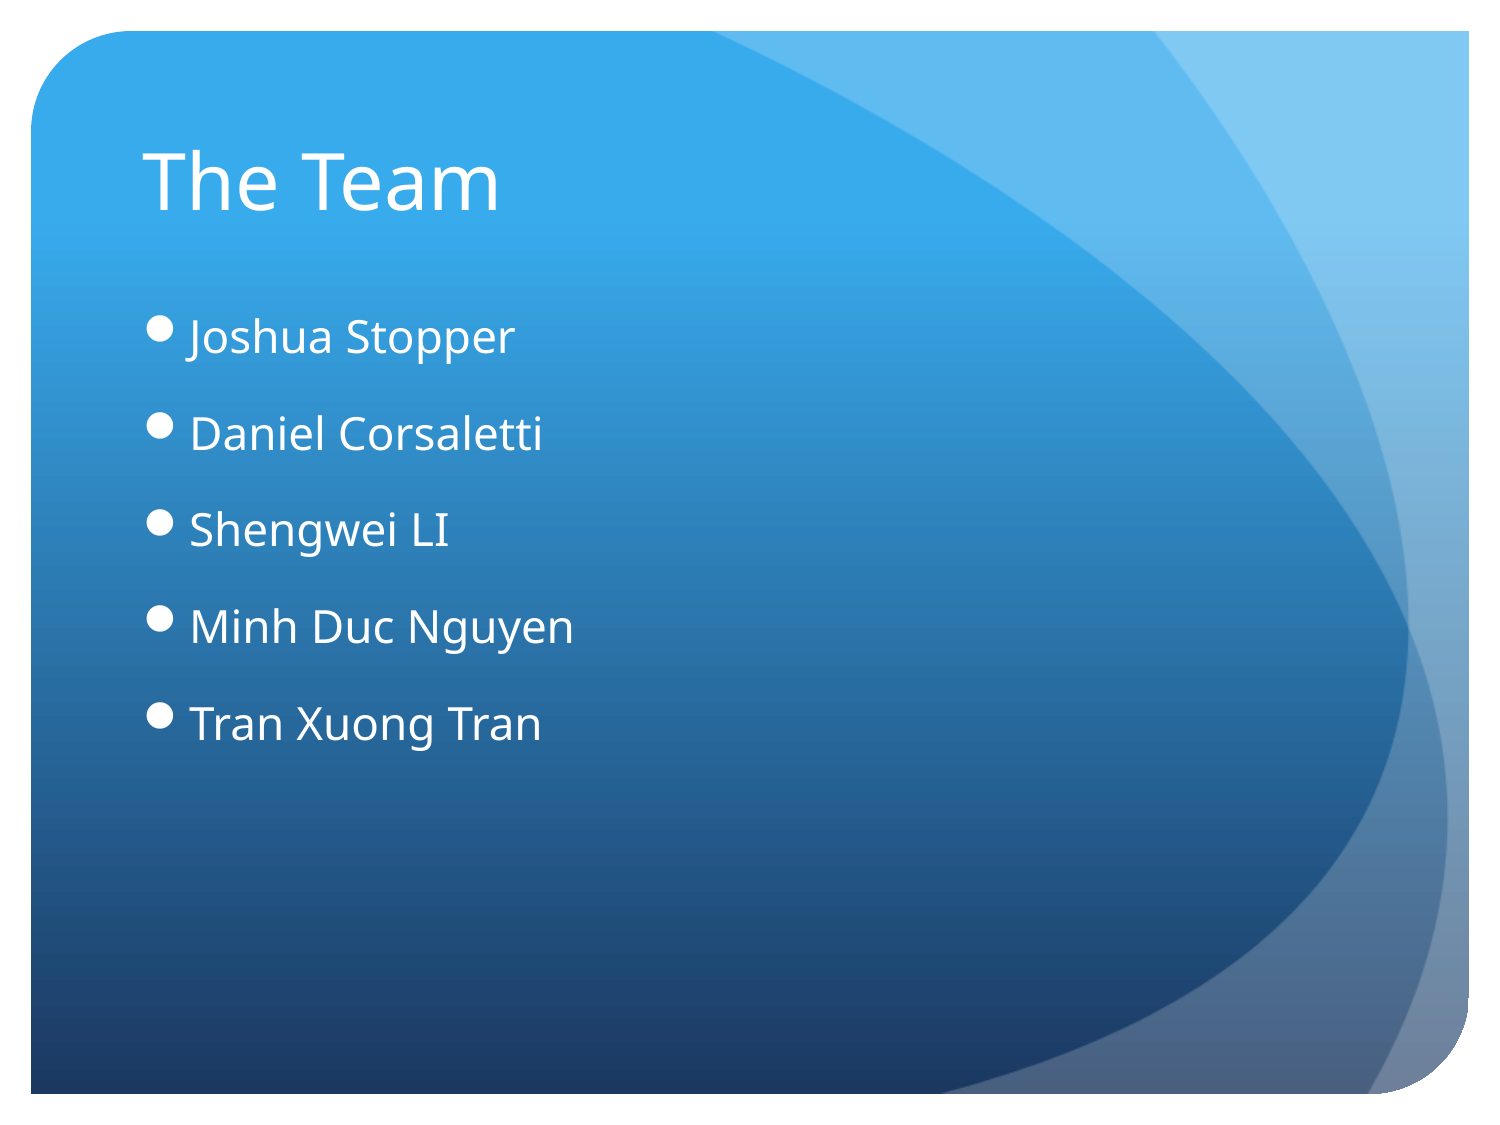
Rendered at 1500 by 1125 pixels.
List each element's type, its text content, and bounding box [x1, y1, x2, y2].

picture [24, 30, 1473, 1094]
list Joshua Stopper Daniel Corsaletti Shengwei LI Minh Duc Nguyen Tran Xuong Tran [127, 299, 1372, 991]
title The Team [127, 62, 1372, 234]
